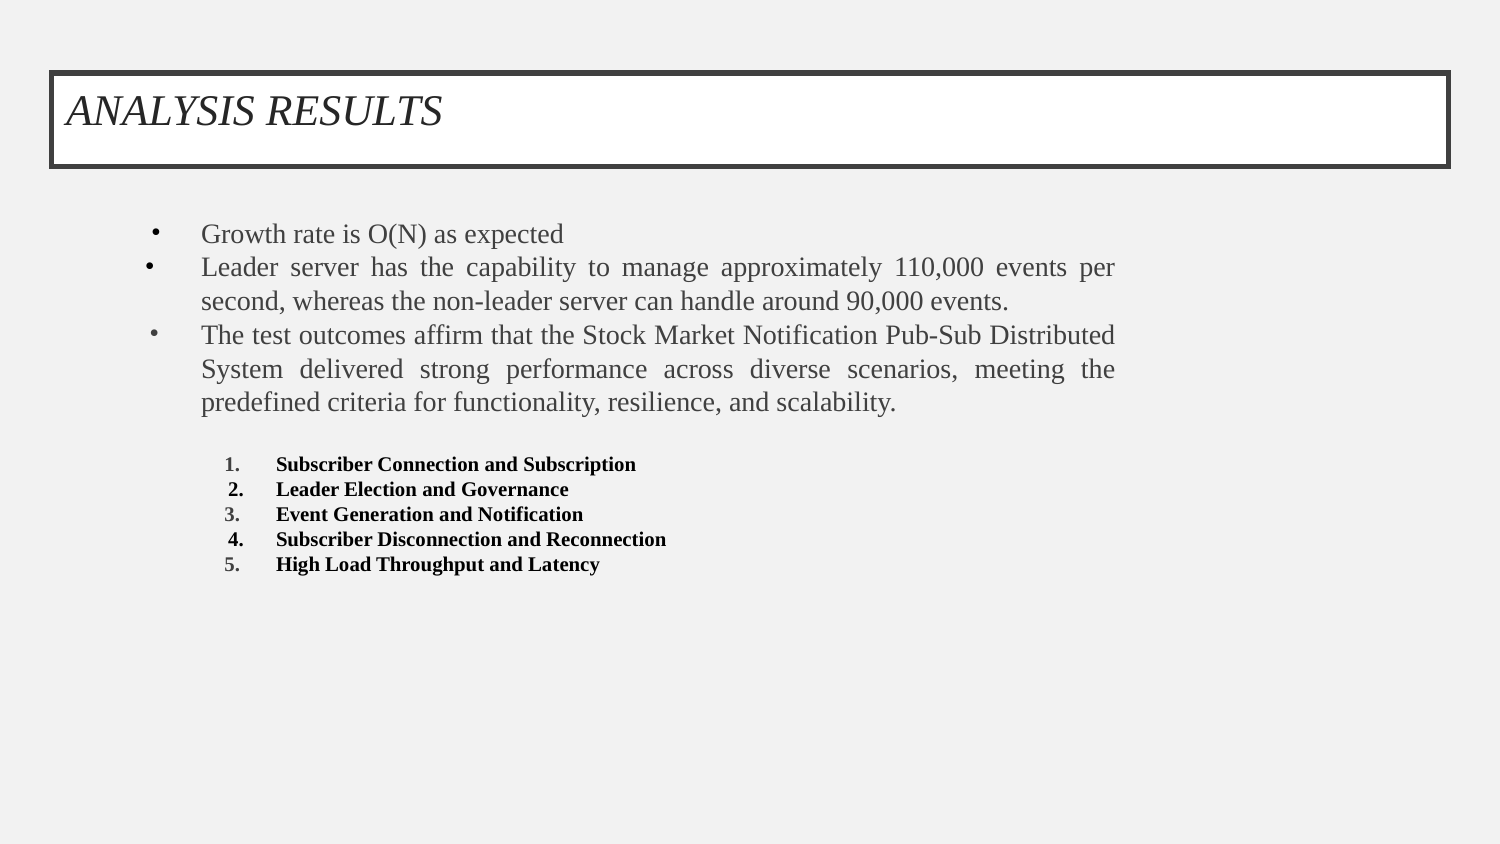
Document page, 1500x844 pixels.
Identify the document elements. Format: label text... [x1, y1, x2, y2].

title ANALYSIS RESULTS [49, 70, 1451, 169]
text_box Growth rate is O(N) as expected Leader server has the capability to manage approximately 110,000 events per second, whereas the non-leader server can handle around 90,000 events. The test outcomes affirm that the Stock Market Notification Pub-Sub Distributed System delivered strong performance across diverse scenarios, meeting the predefined criteria for functionality, resilience, and scalability. Subscriber Connection and Subscription Leader Election and Governance Event Generation and Notification Subscriber Disconnection and Reconnection High Load Throughput and Latency [111, 200, 1132, 785]
